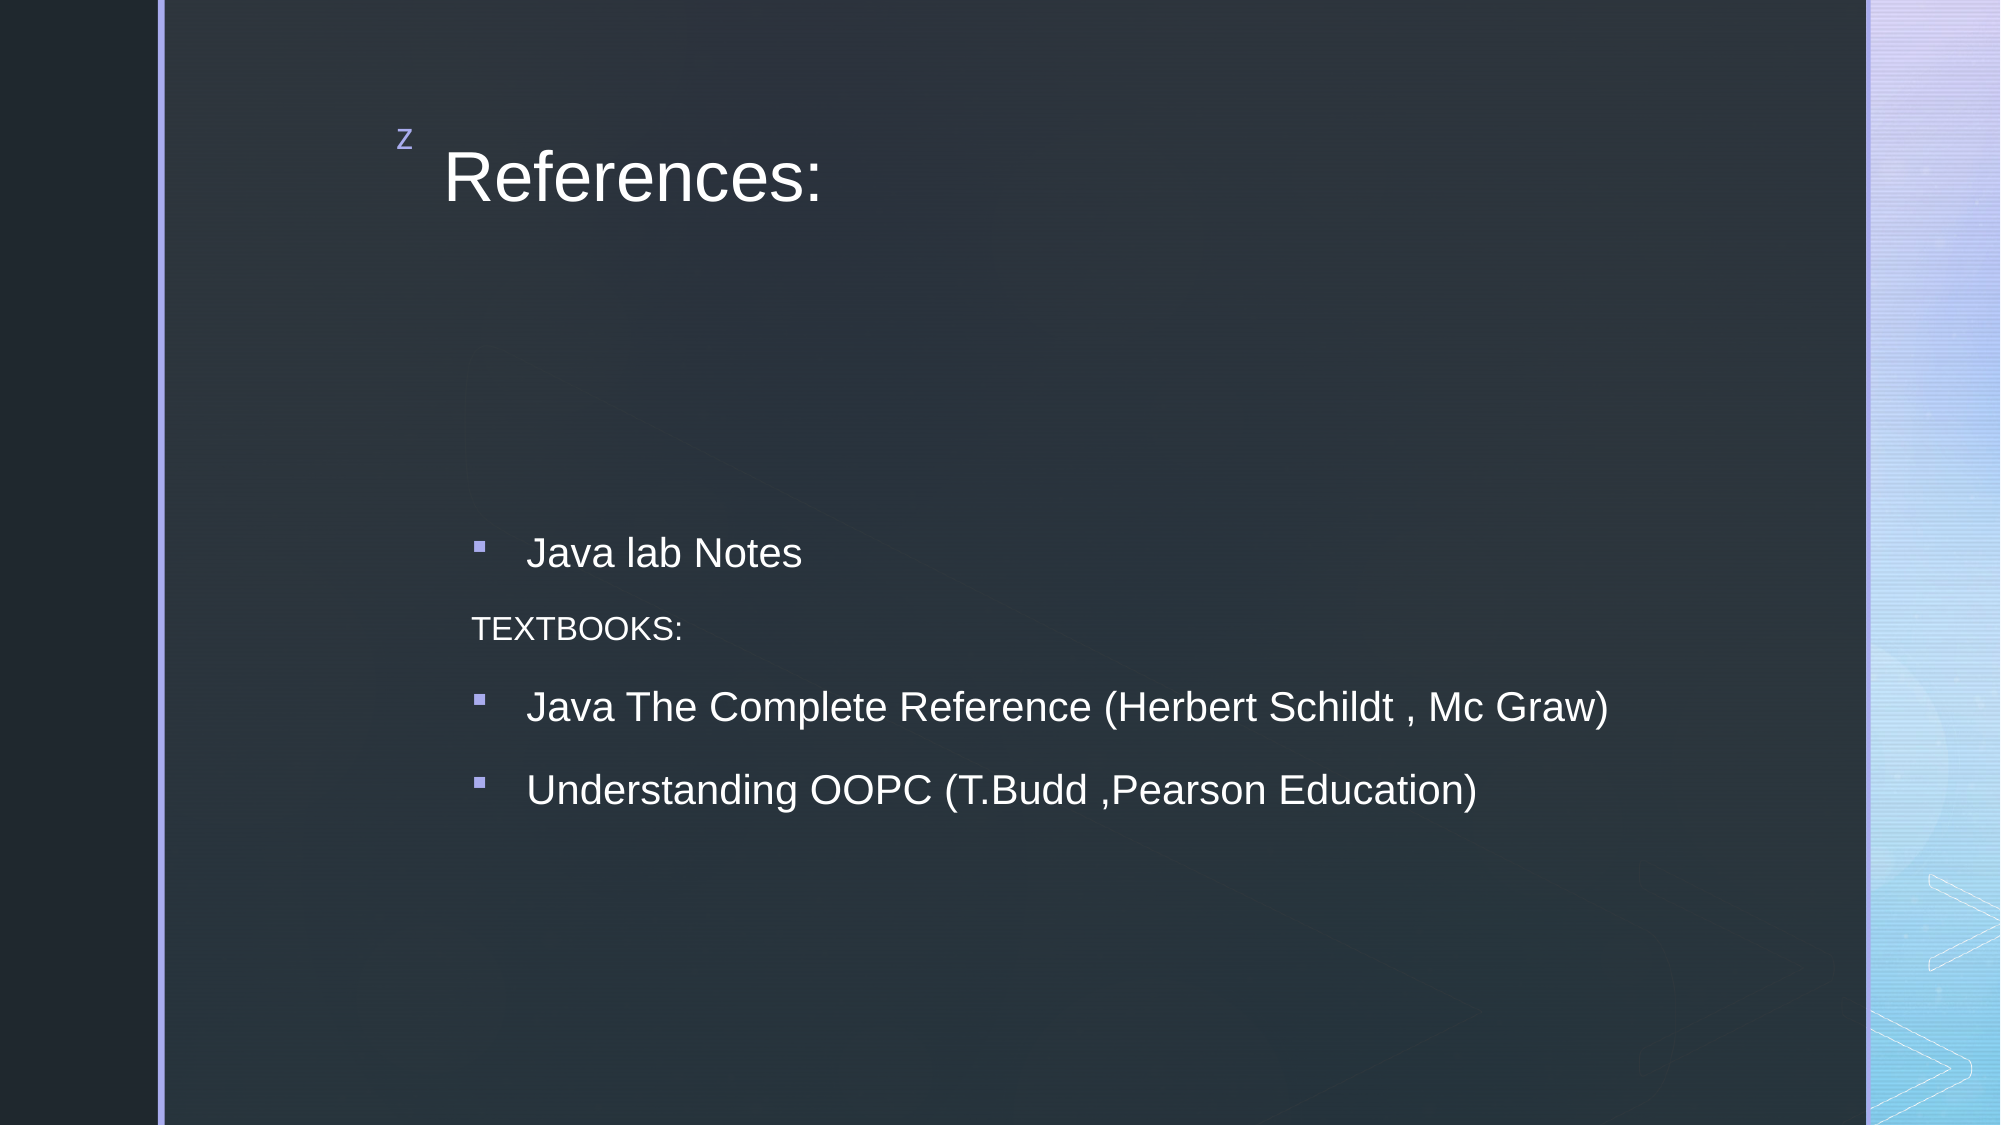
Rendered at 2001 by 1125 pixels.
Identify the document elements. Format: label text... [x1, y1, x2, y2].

picture [1871, 0, 2001, 1125]
list Java lab Notes TEXTBOOKS: Java The Complete Reference (Herbert Schildt , Mc Graw) Understanding OOPC (T.Budd ,Pearson Education) [454, 336, 1734, 993]
title References: [428, 132, 1734, 310]
